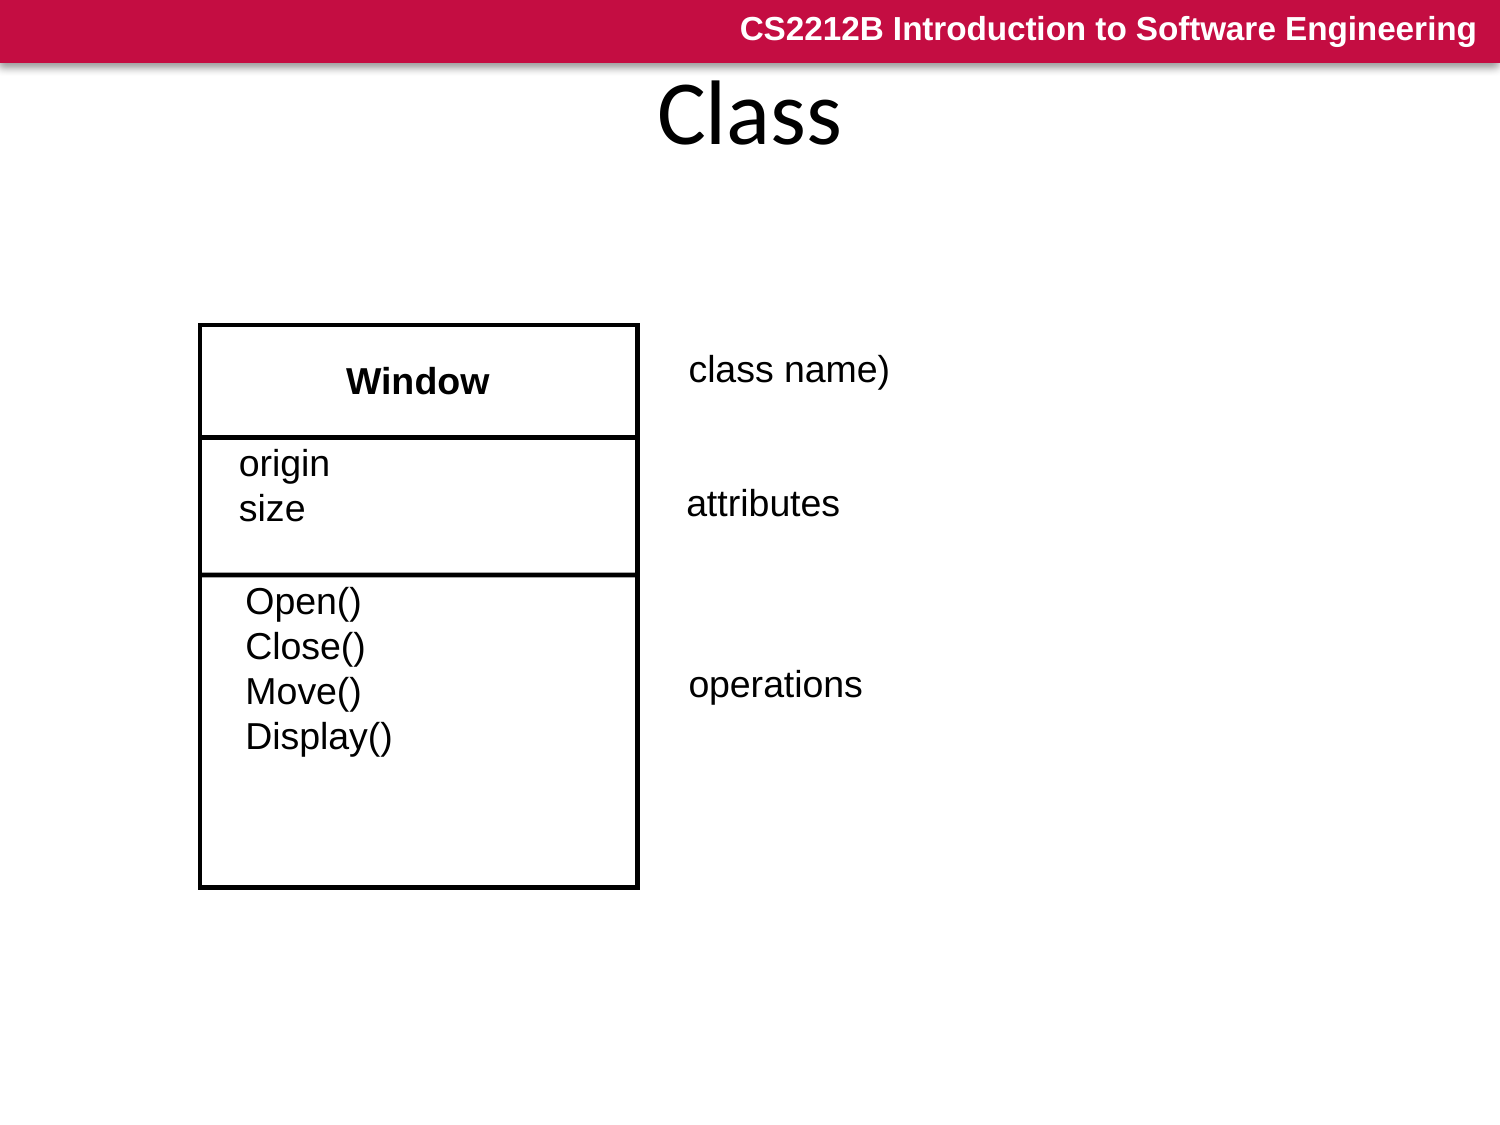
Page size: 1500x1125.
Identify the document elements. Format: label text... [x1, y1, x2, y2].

text_box Open() Close() Move() Display() [230, 569, 408, 764]
text_box Window [331, 349, 505, 410]
text_box [199, 324, 638, 437]
text_box [199, 438, 638, 888]
text_box class name) [673, 337, 906, 398]
text_box operations [673, 652, 878, 713]
title Class [75, 45, 1425, 233]
picture [0, 0, 1500, 63]
picture [1333, 25, 1340, 37]
text_box attributes [660, 471, 856, 532]
text_box origin size [224, 431, 346, 537]
